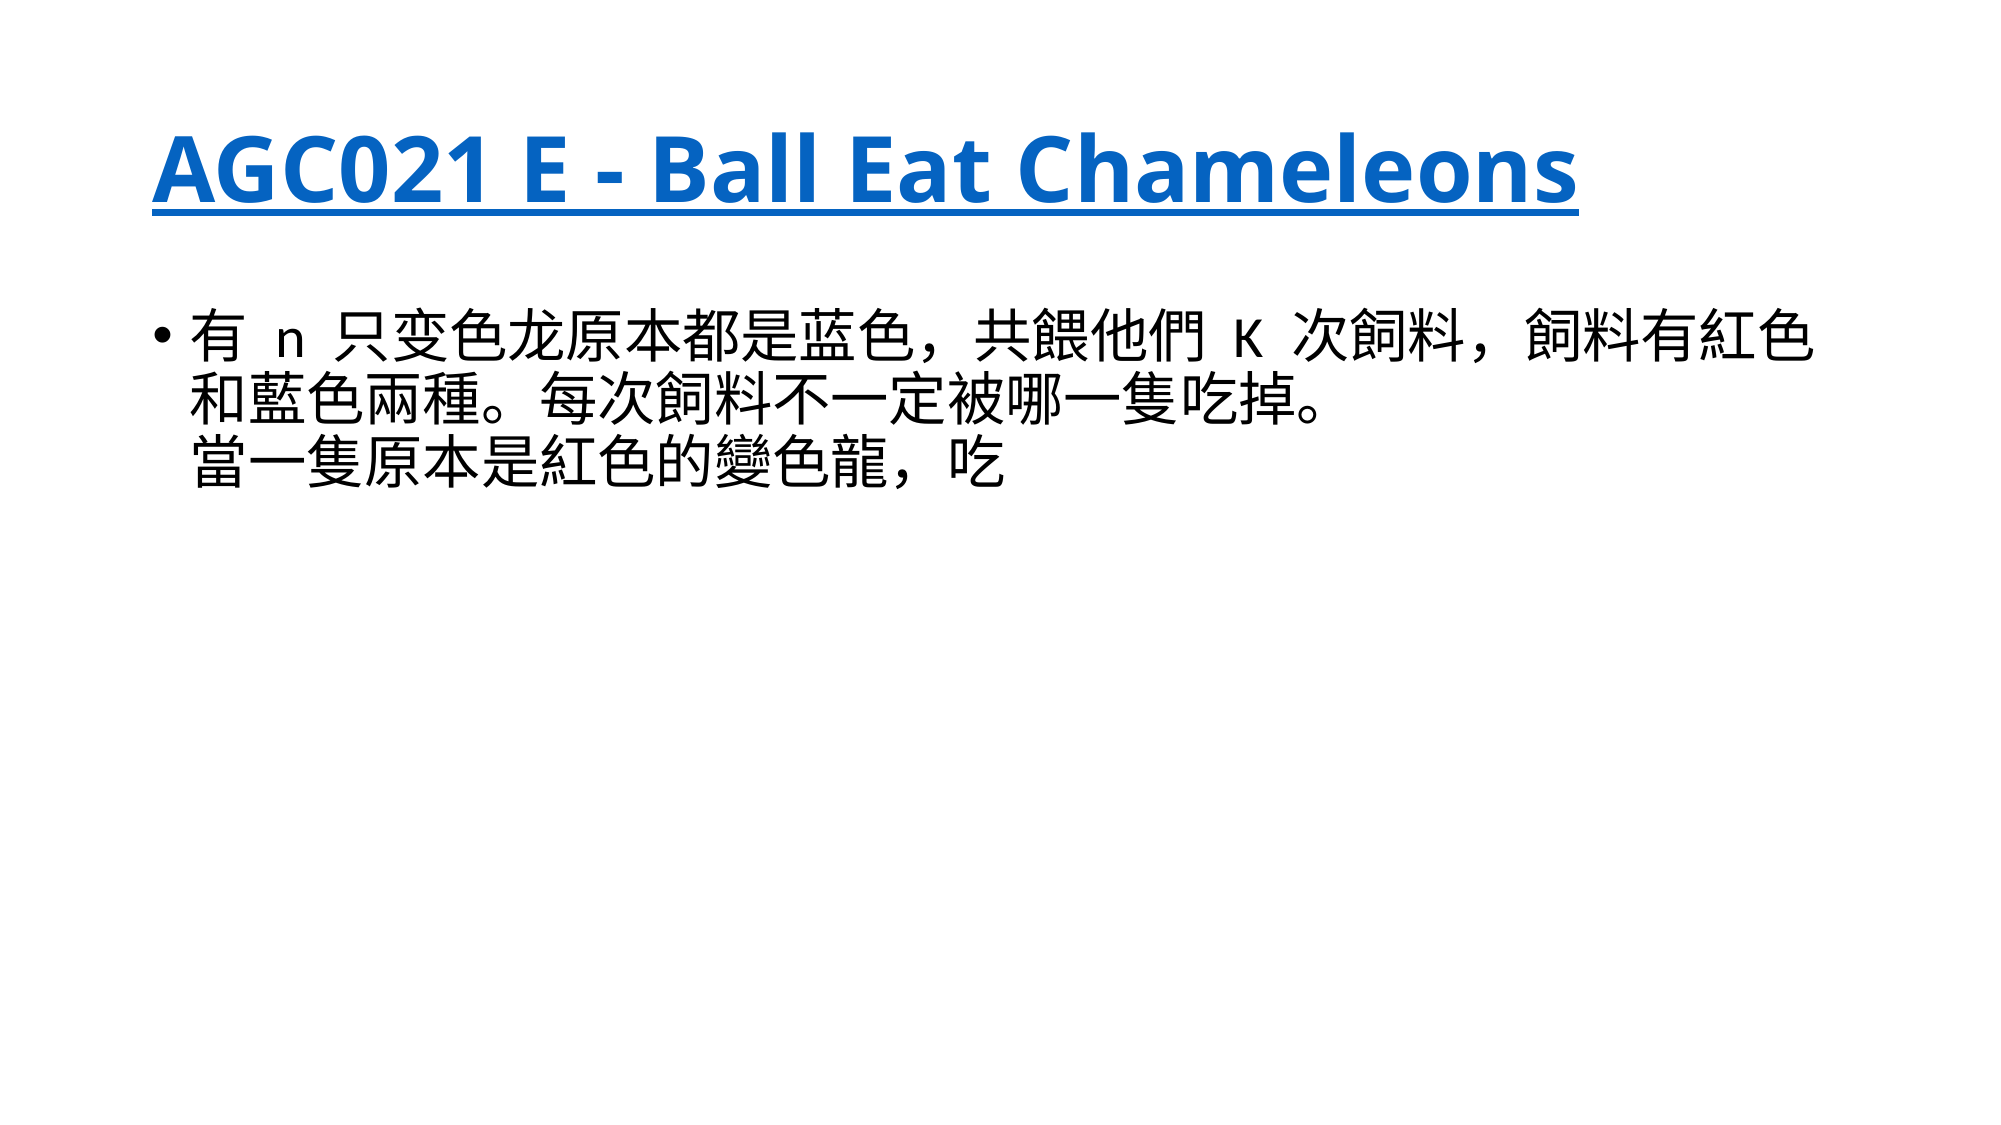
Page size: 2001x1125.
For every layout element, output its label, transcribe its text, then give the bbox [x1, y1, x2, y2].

title AGC021 E - Ball Eat Chameleons [137, 59, 1863, 278]
list 有 n 只变色龙原本都是蓝色，共餵他們 K 次飼料，飼料有紅色和藍色兩種。每次飼料不一定被哪一隻吃掉。 當一隻原本是紅色的變色龍，吃 [137, 299, 1863, 1014]
